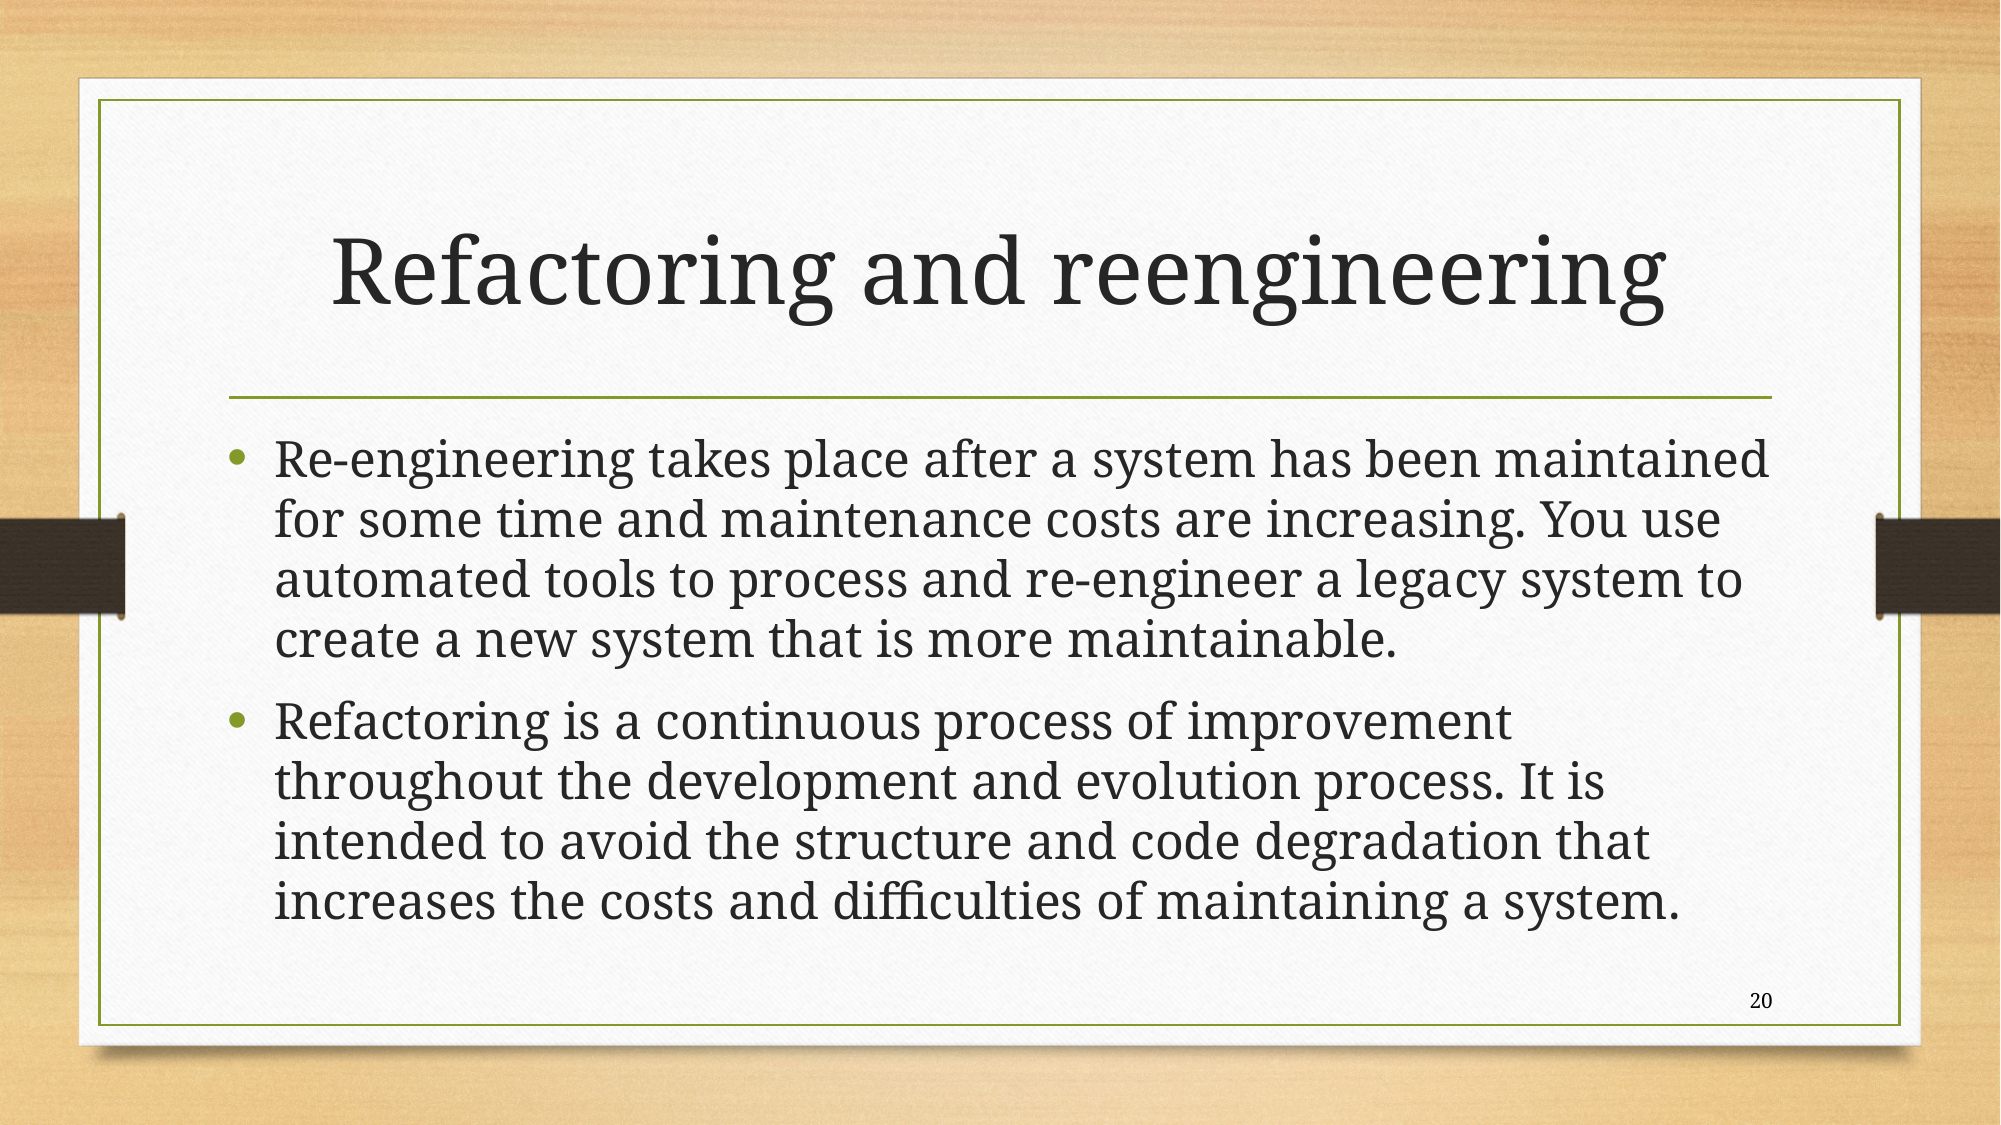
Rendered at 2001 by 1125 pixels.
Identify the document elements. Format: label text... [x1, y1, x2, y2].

title Refactoring and reengineering [212, 161, 1788, 375]
slide_number 20 [1698, 979, 1788, 1025]
list Re-engineering takes place after a system has been maintained for some time and maintenance costs are increasing. You use automated tools to process and re-engineer a legacy system to create a new system that is more maintainable. Refactoring is a continuous process of improvement throughout the development and evolution process. It is intended to avoid the structure and code degradation that increases the costs and difficulties of maintaining a system. [212, 419, 1788, 964]
picture [0, 0, 2001, 1125]
